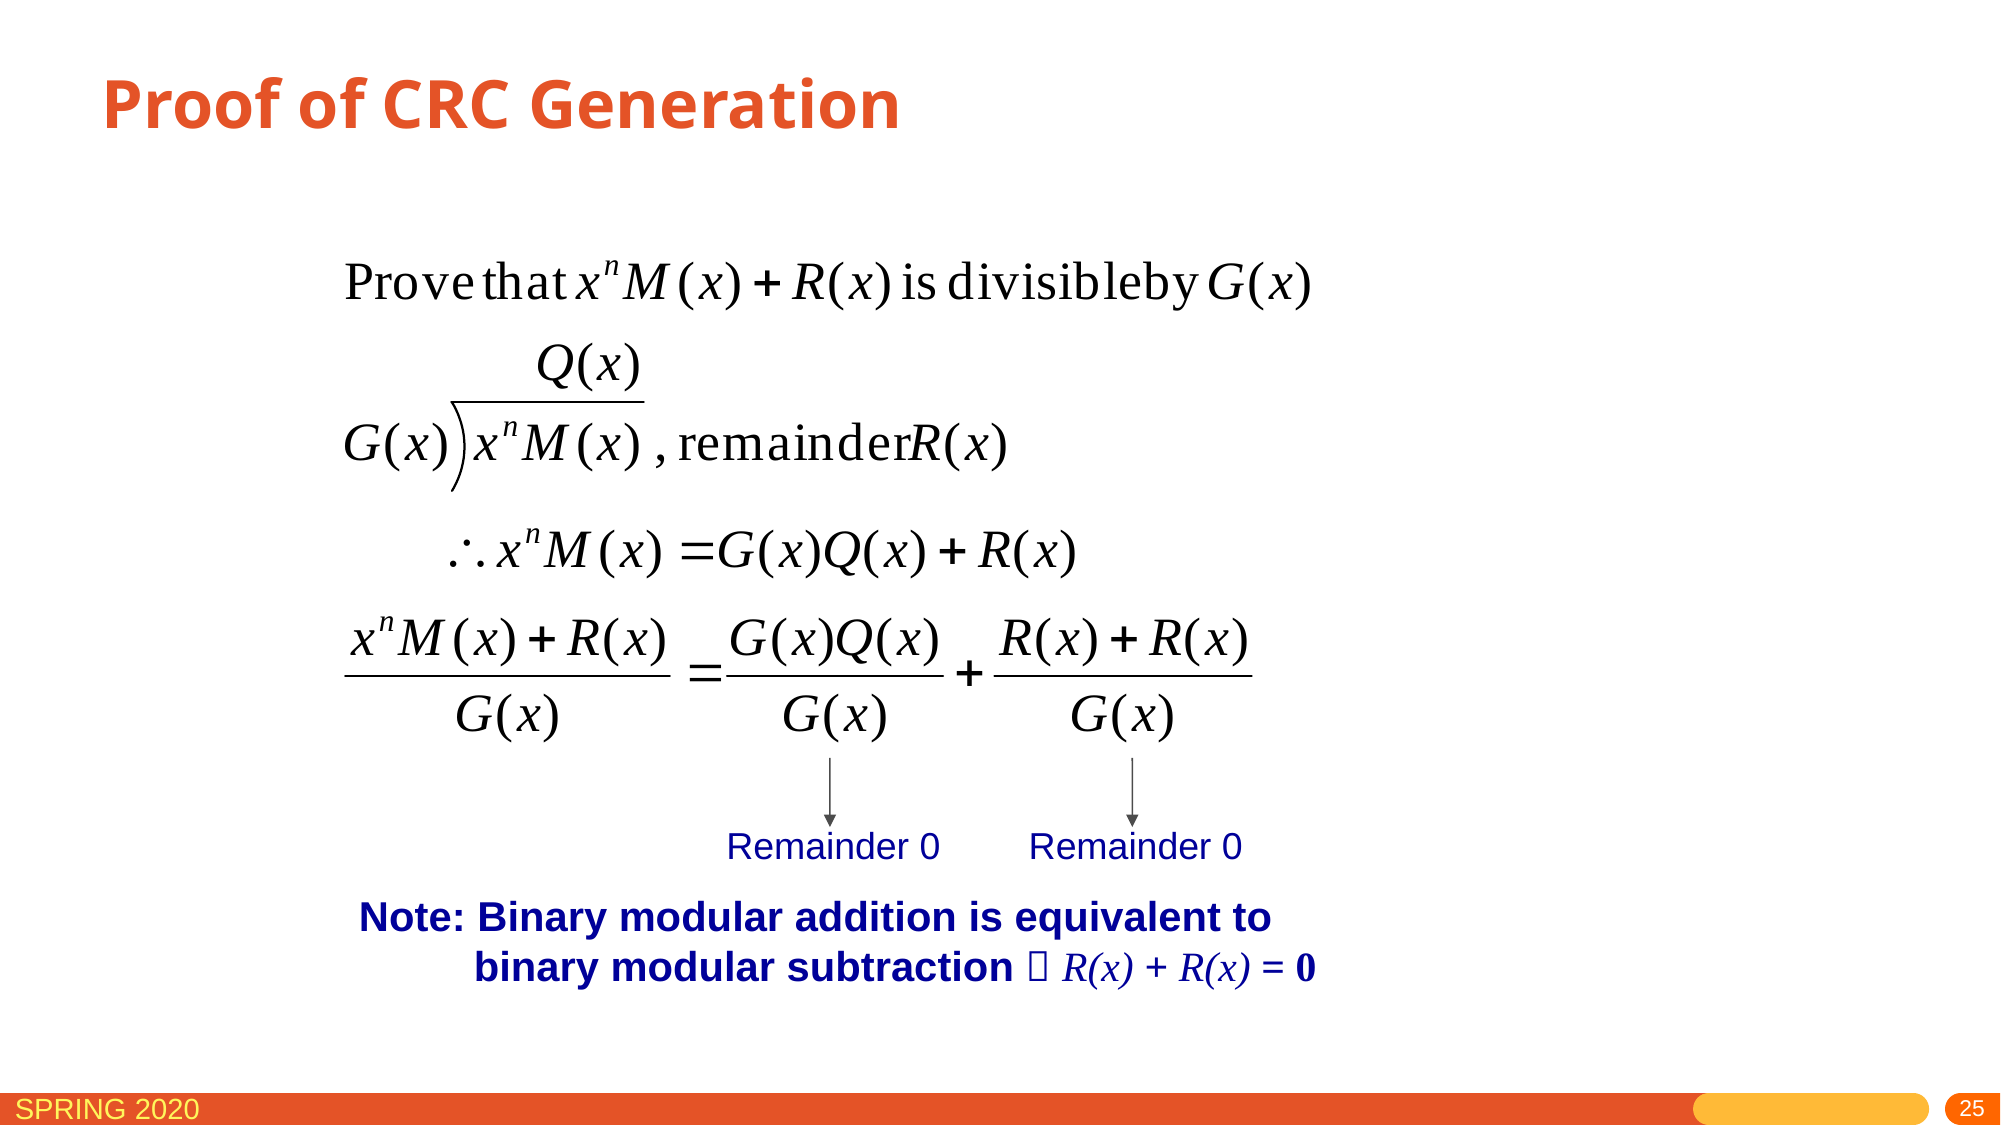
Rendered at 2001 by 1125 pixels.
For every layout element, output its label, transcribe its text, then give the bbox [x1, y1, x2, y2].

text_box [335, 240, 1324, 754]
text_box Remainder 0 [1014, 814, 1258, 875]
text_box Note: Binary modular addition is equivalent to binary modular subtraction  R(x) + R(x) = 0 [344, 881, 1332, 997]
text_box Remainder 0 [711, 814, 956, 875]
title Proof of CRC Generation [86, 42, 1914, 161]
